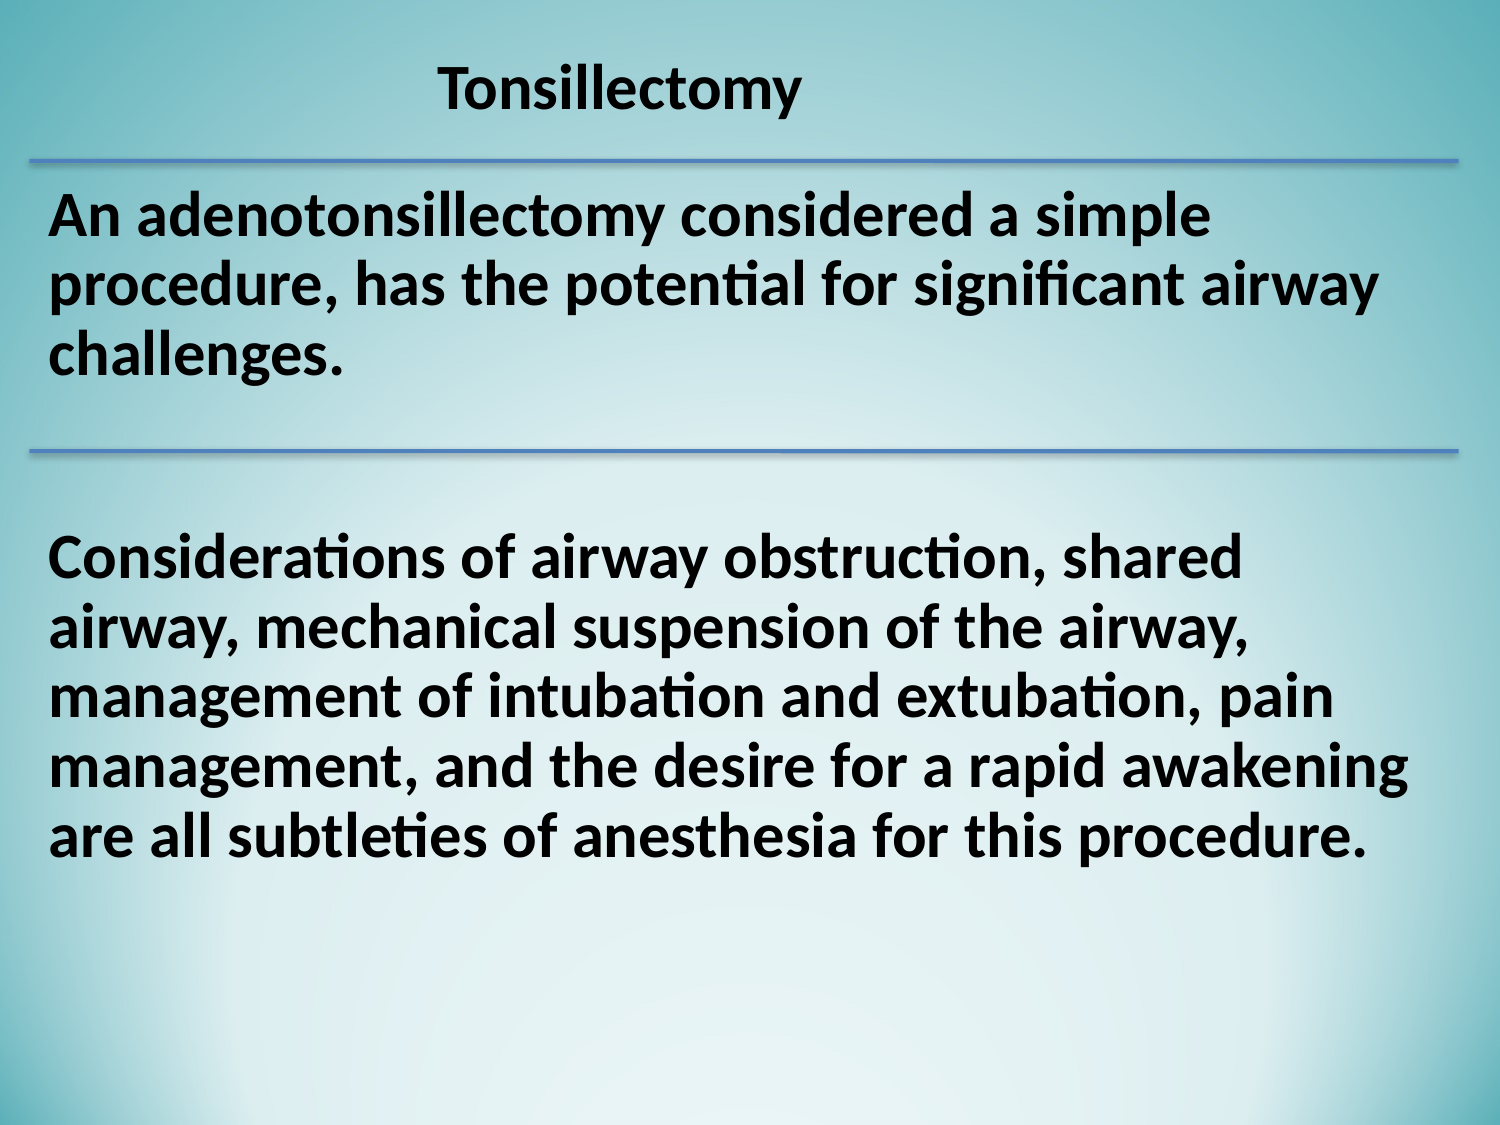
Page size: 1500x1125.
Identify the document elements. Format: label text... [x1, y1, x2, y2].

picture [0, 0, 1500, 1125]
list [29, 160, 1459, 965]
title Tonsillectomy [437, 43, 1063, 128]
